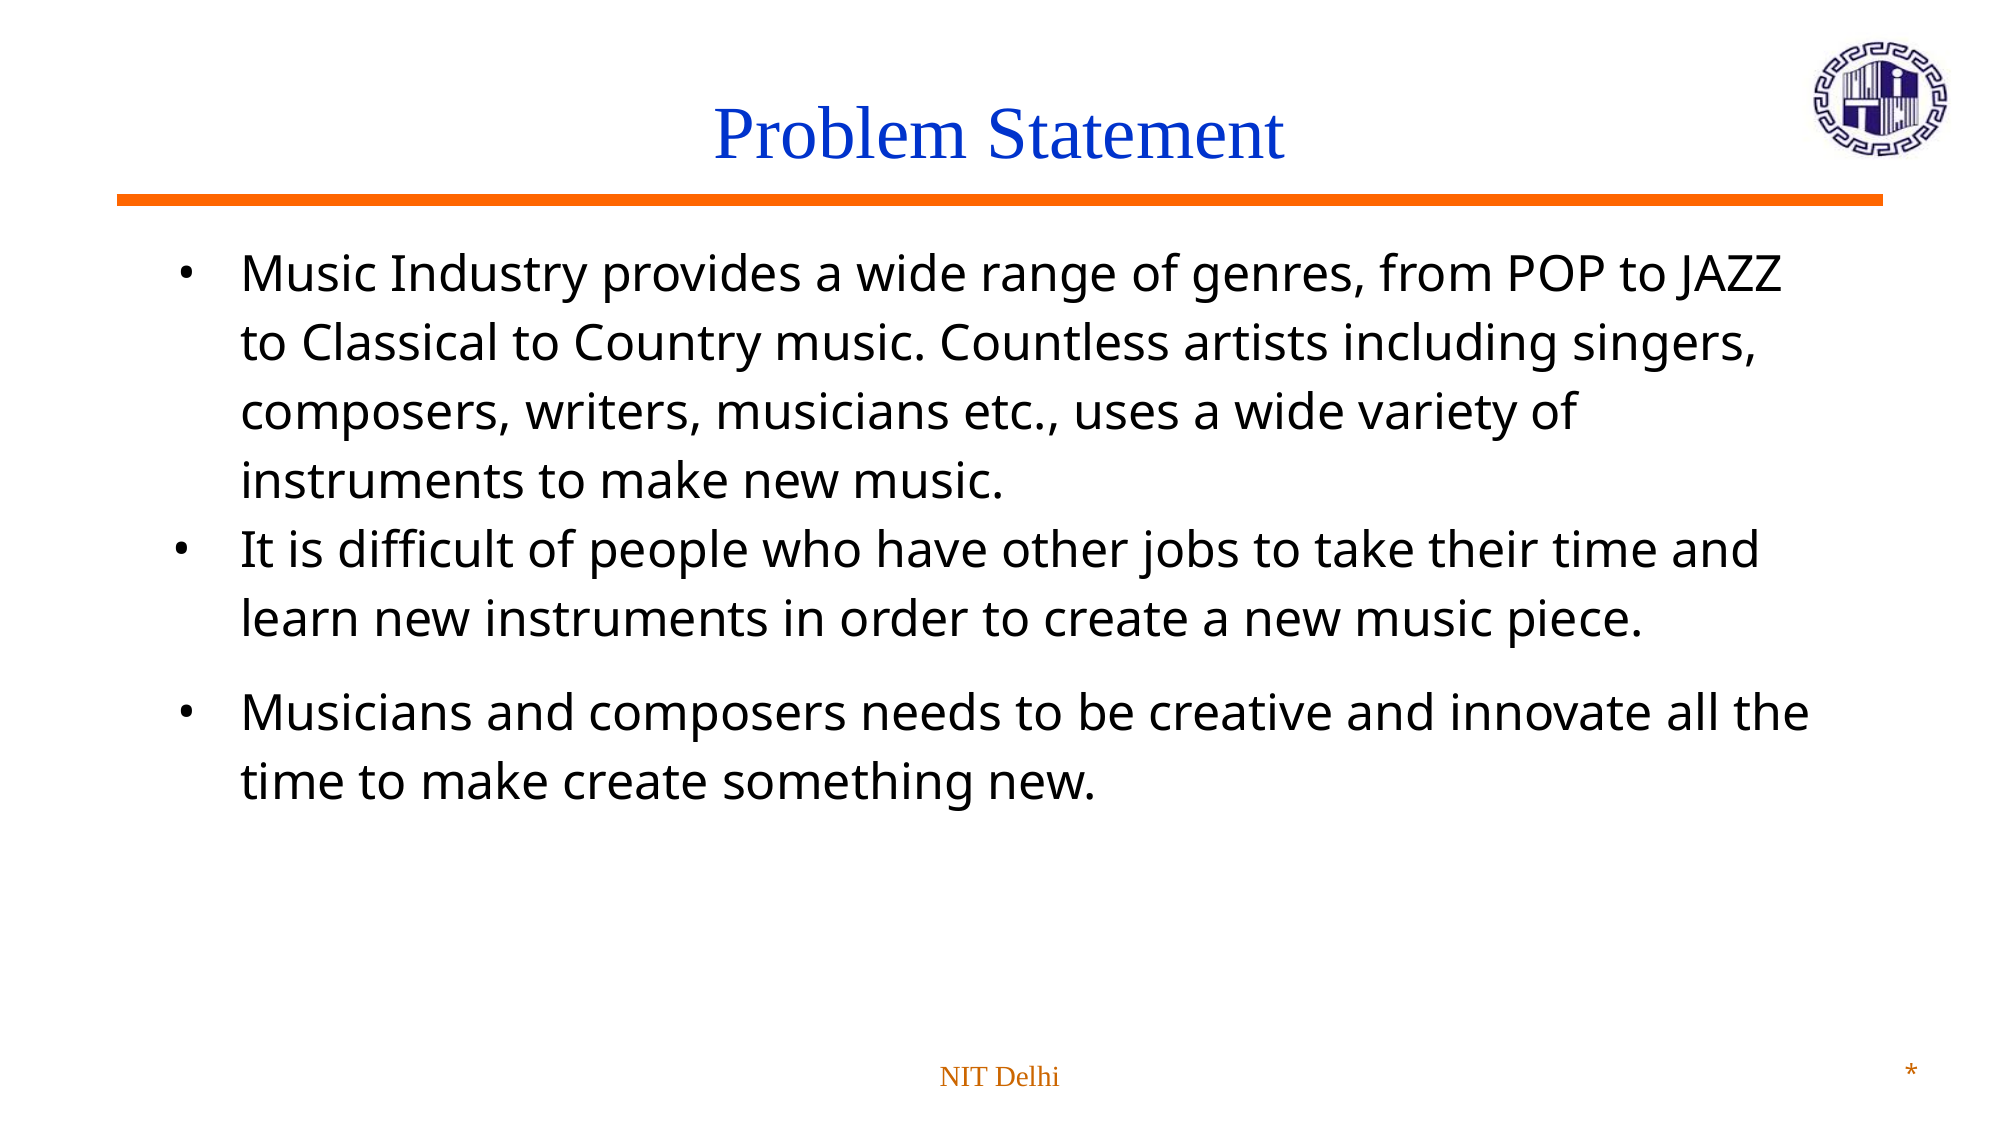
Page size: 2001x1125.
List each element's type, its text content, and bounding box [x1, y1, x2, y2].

text_box * [1516, 1049, 1934, 1125]
picture [1782, 15, 1977, 182]
text_box NIT Delhi [683, 1049, 1317, 1125]
title Problem Statement [150, 56, 1850, 200]
list Music Industry provides a wide range of genres, from POP to JAZZ to Classical to Country music. Countless artists including singers, composers, writers, musicians etc., uses a wide variety of instruments to make new music. It is difficult of people who have other jobs to take their time and learn new instruments in order to create a new music piece. Musicians and composers needs to be creative and innovate all the time to make create something new. [150, 224, 1850, 994]
